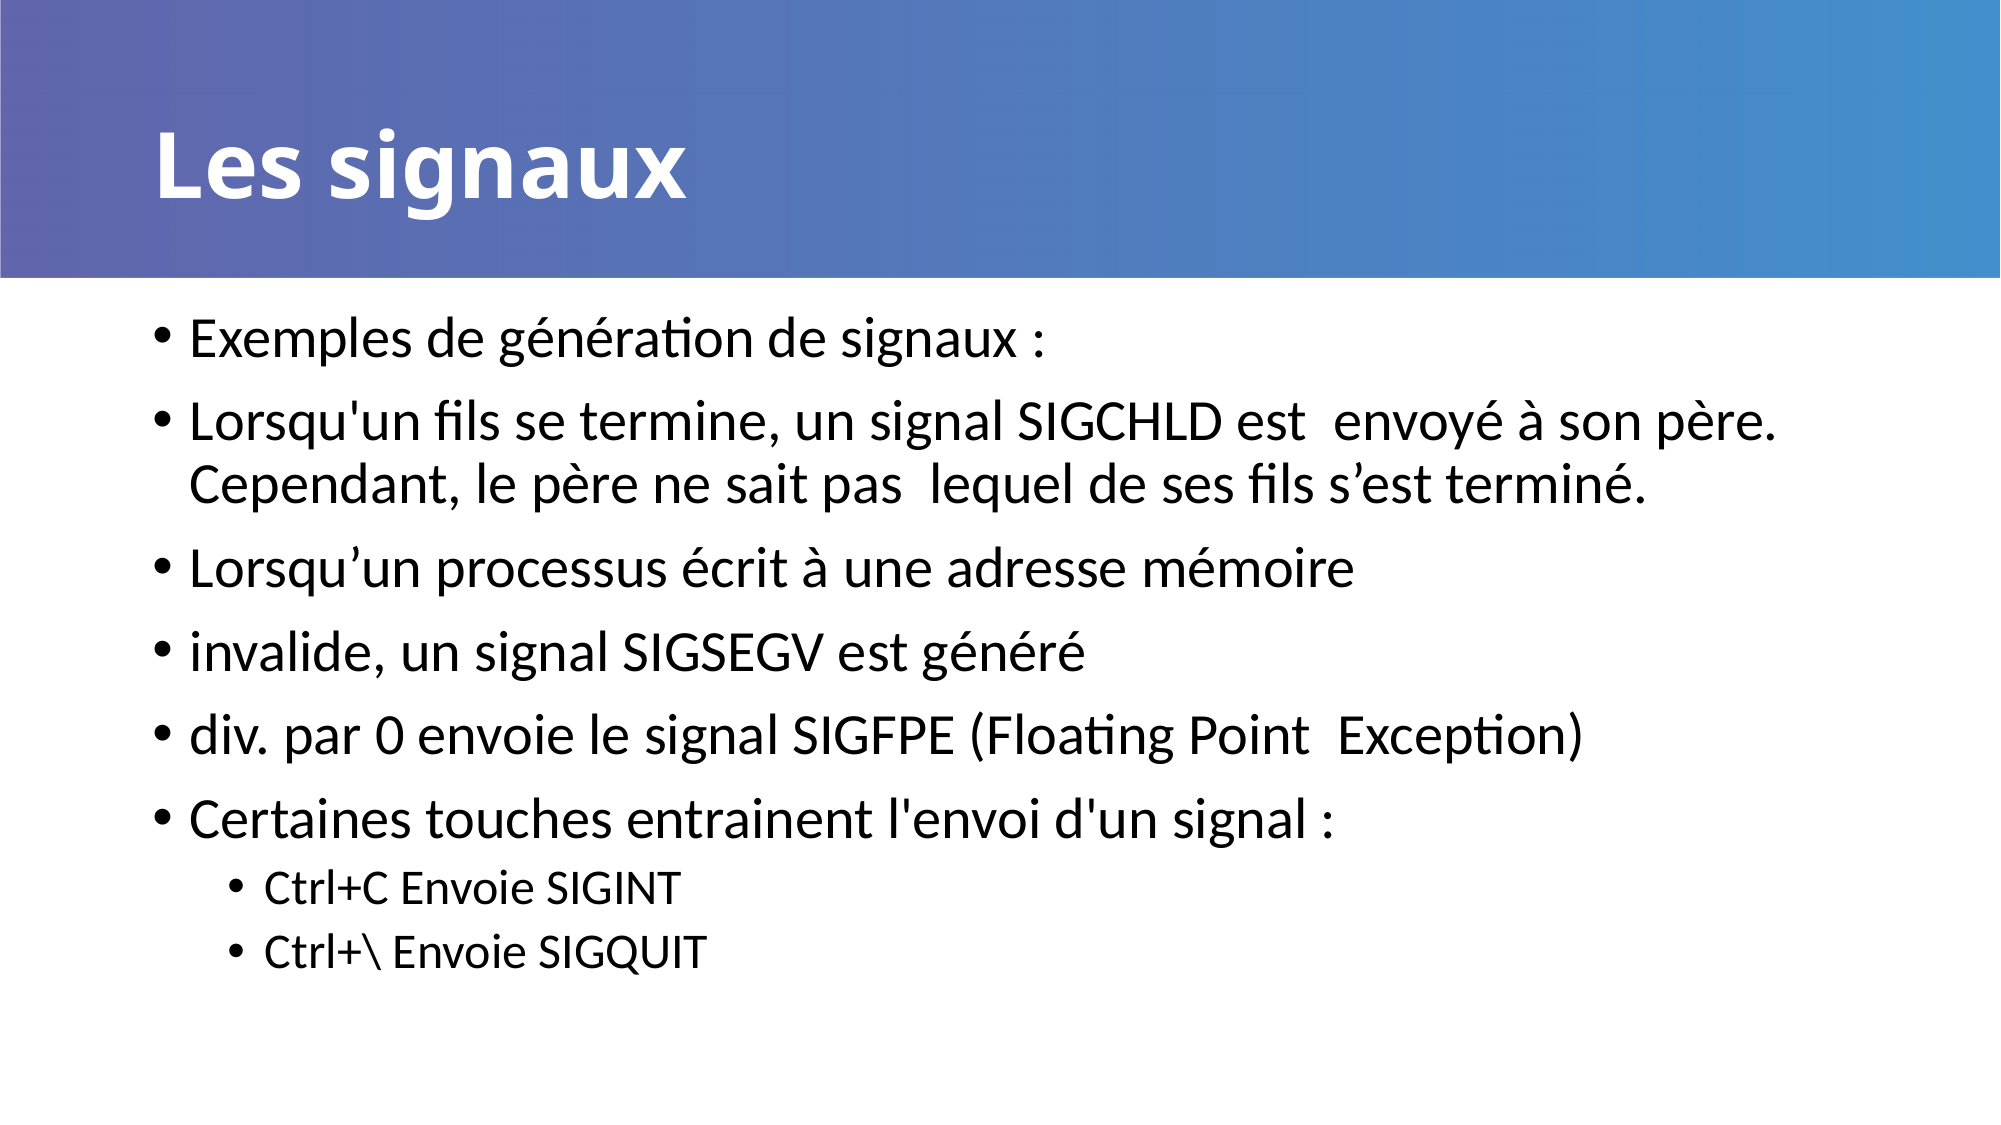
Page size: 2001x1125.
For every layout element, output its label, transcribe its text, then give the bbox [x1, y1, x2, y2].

list Exemples de génération de signaux : Lorsqu'un fils se termine, un signal SIGCHLD est envoyé à son père. Cependant, le père ne sait pas lequel de ses fils s’est terminé. Lorsqu’un processus écrit à une adresse mémoire invalide, un signal SIGSEGV est généré div. par 0 envoie le signal SIGFPE (Floating Point Exception) Certaines touches entrainent l'envoi d'un signal : Ctrl+C Envoie SIGINT Ctrl+\ Envoie SIGQUIT [137, 299, 1863, 1014]
title Les signaux [137, 59, 1863, 278]
picture [0, 0, 2000, 278]
